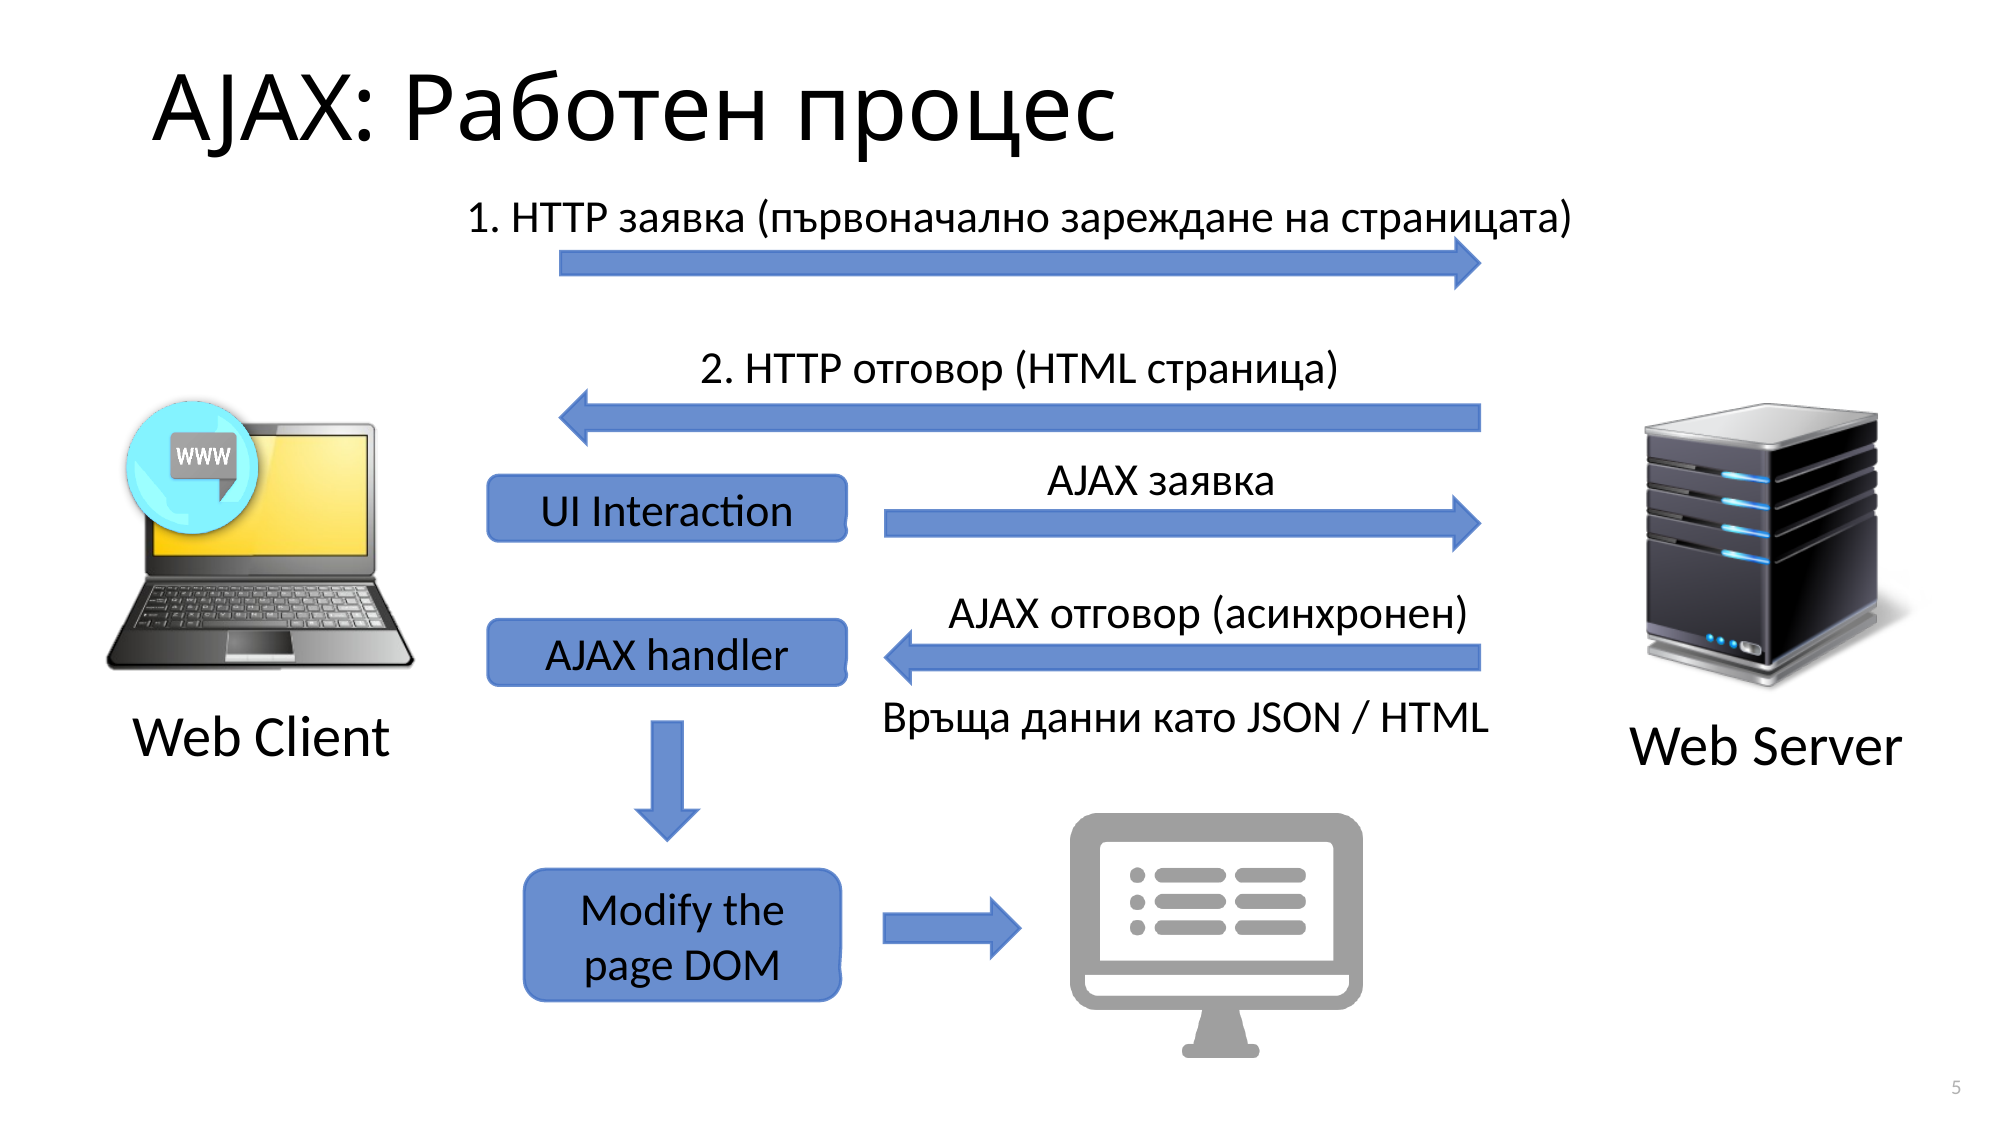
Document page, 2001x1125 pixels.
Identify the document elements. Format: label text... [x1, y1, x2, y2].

slide_number 5 [1897, 1070, 1968, 1103]
text_box [884, 630, 1481, 685]
text_box [559, 250, 1481, 290]
text_box 1. HTTP заявка (първоначално зареждане на страницата) [448, 179, 1591, 250]
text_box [1602, 380, 1932, 786]
text_box Връща данни като JSON / HTML [862, 679, 1509, 749]
text_box [558, 389, 1481, 446]
text_box 2. HTTP отговор (HTML страница) [683, 330, 1356, 401]
text_box [883, 897, 1022, 960]
text_box AJAX отговор (асинхронен) [908, 575, 1509, 645]
title AJAX: Работен процес [137, 1, 1863, 220]
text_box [100, 372, 448, 777]
text_box Modify the page DOM [523, 868, 842, 1002]
text_box [884, 495, 1481, 552]
text_box UI Interaction [486, 474, 848, 543]
text_box [634, 720, 700, 842]
text_box AJAX handler [486, 618, 848, 687]
picture [1070, 813, 1363, 1058]
text_box AJAX заявка [862, 441, 1460, 512]
